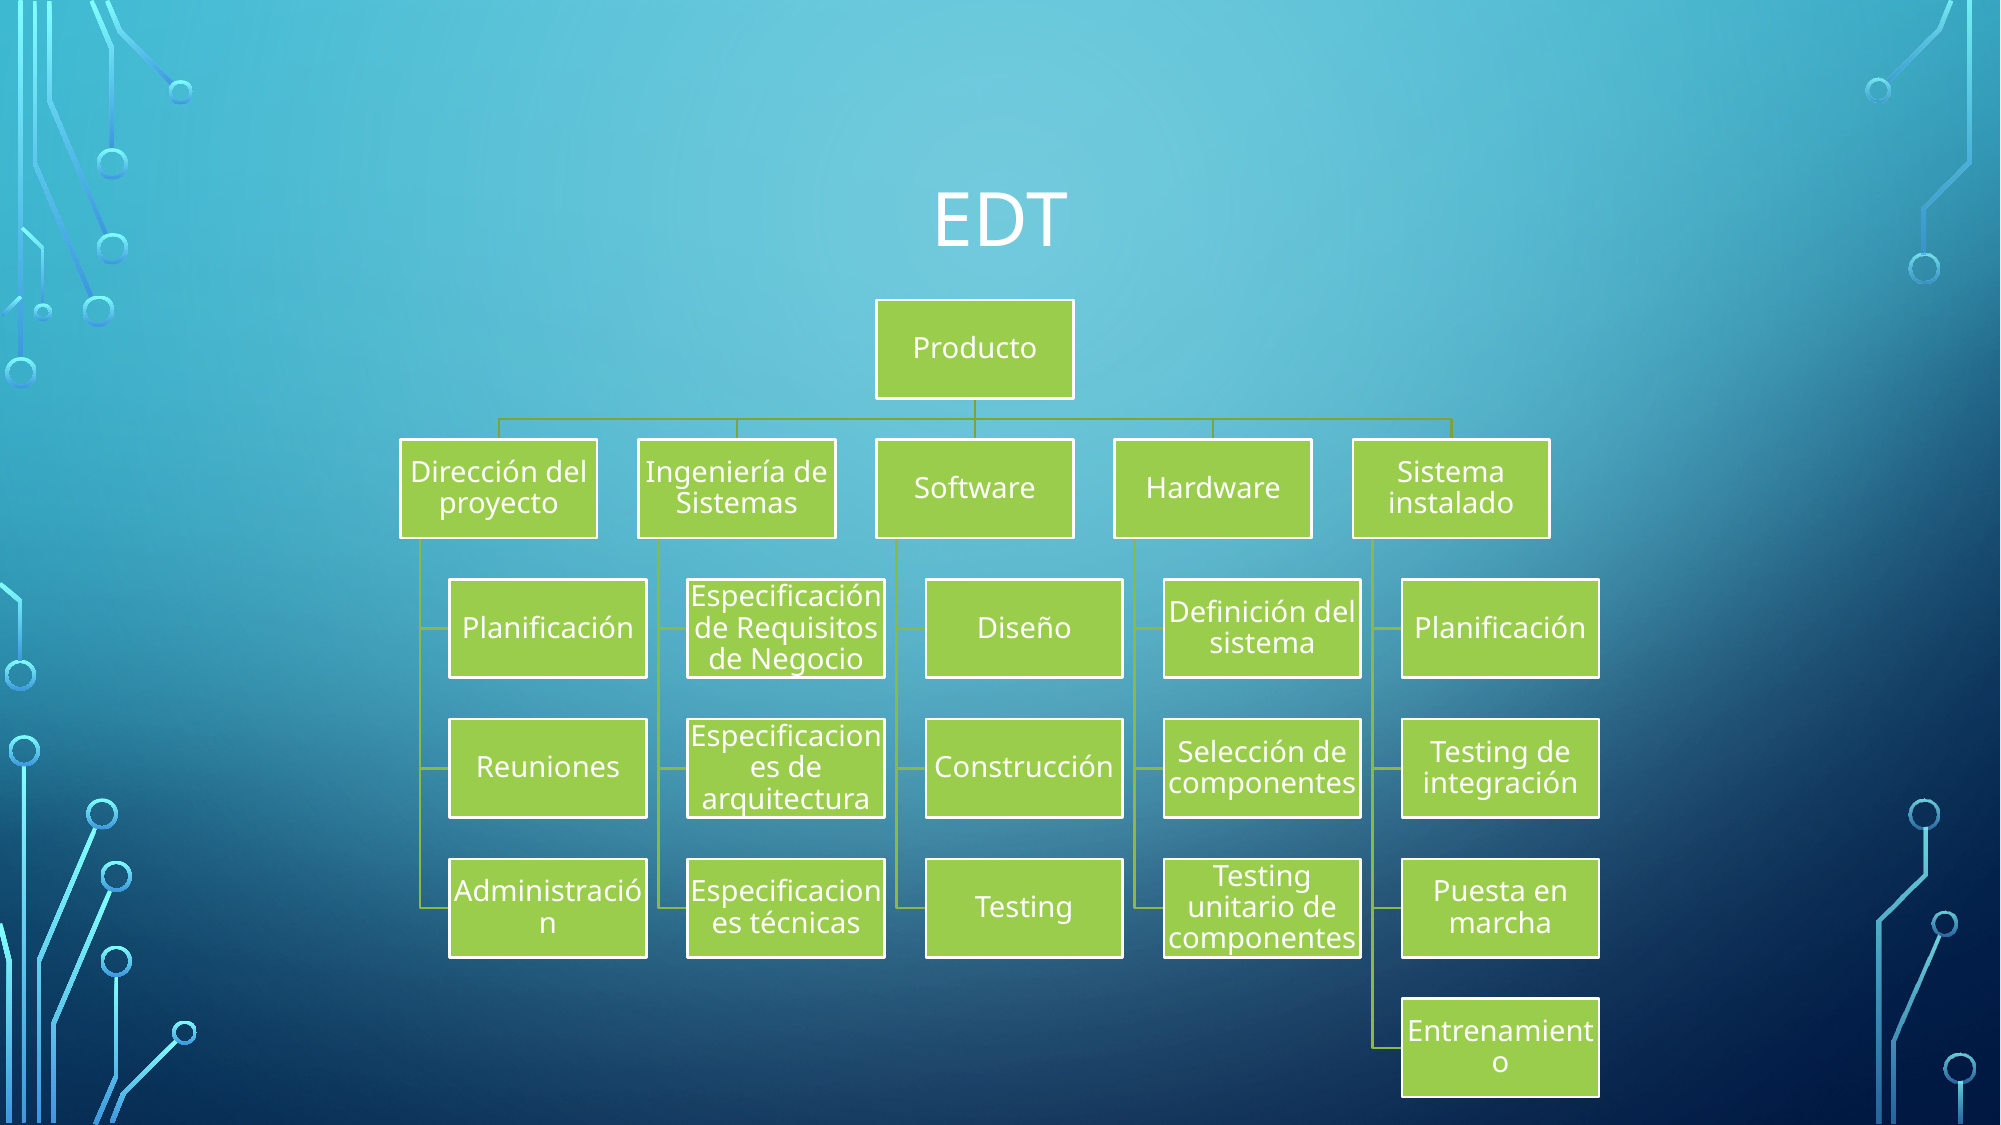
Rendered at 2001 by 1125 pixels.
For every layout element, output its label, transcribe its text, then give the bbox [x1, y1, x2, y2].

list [56, 299, 1943, 1098]
title EDT [187, 101, 1813, 299]
